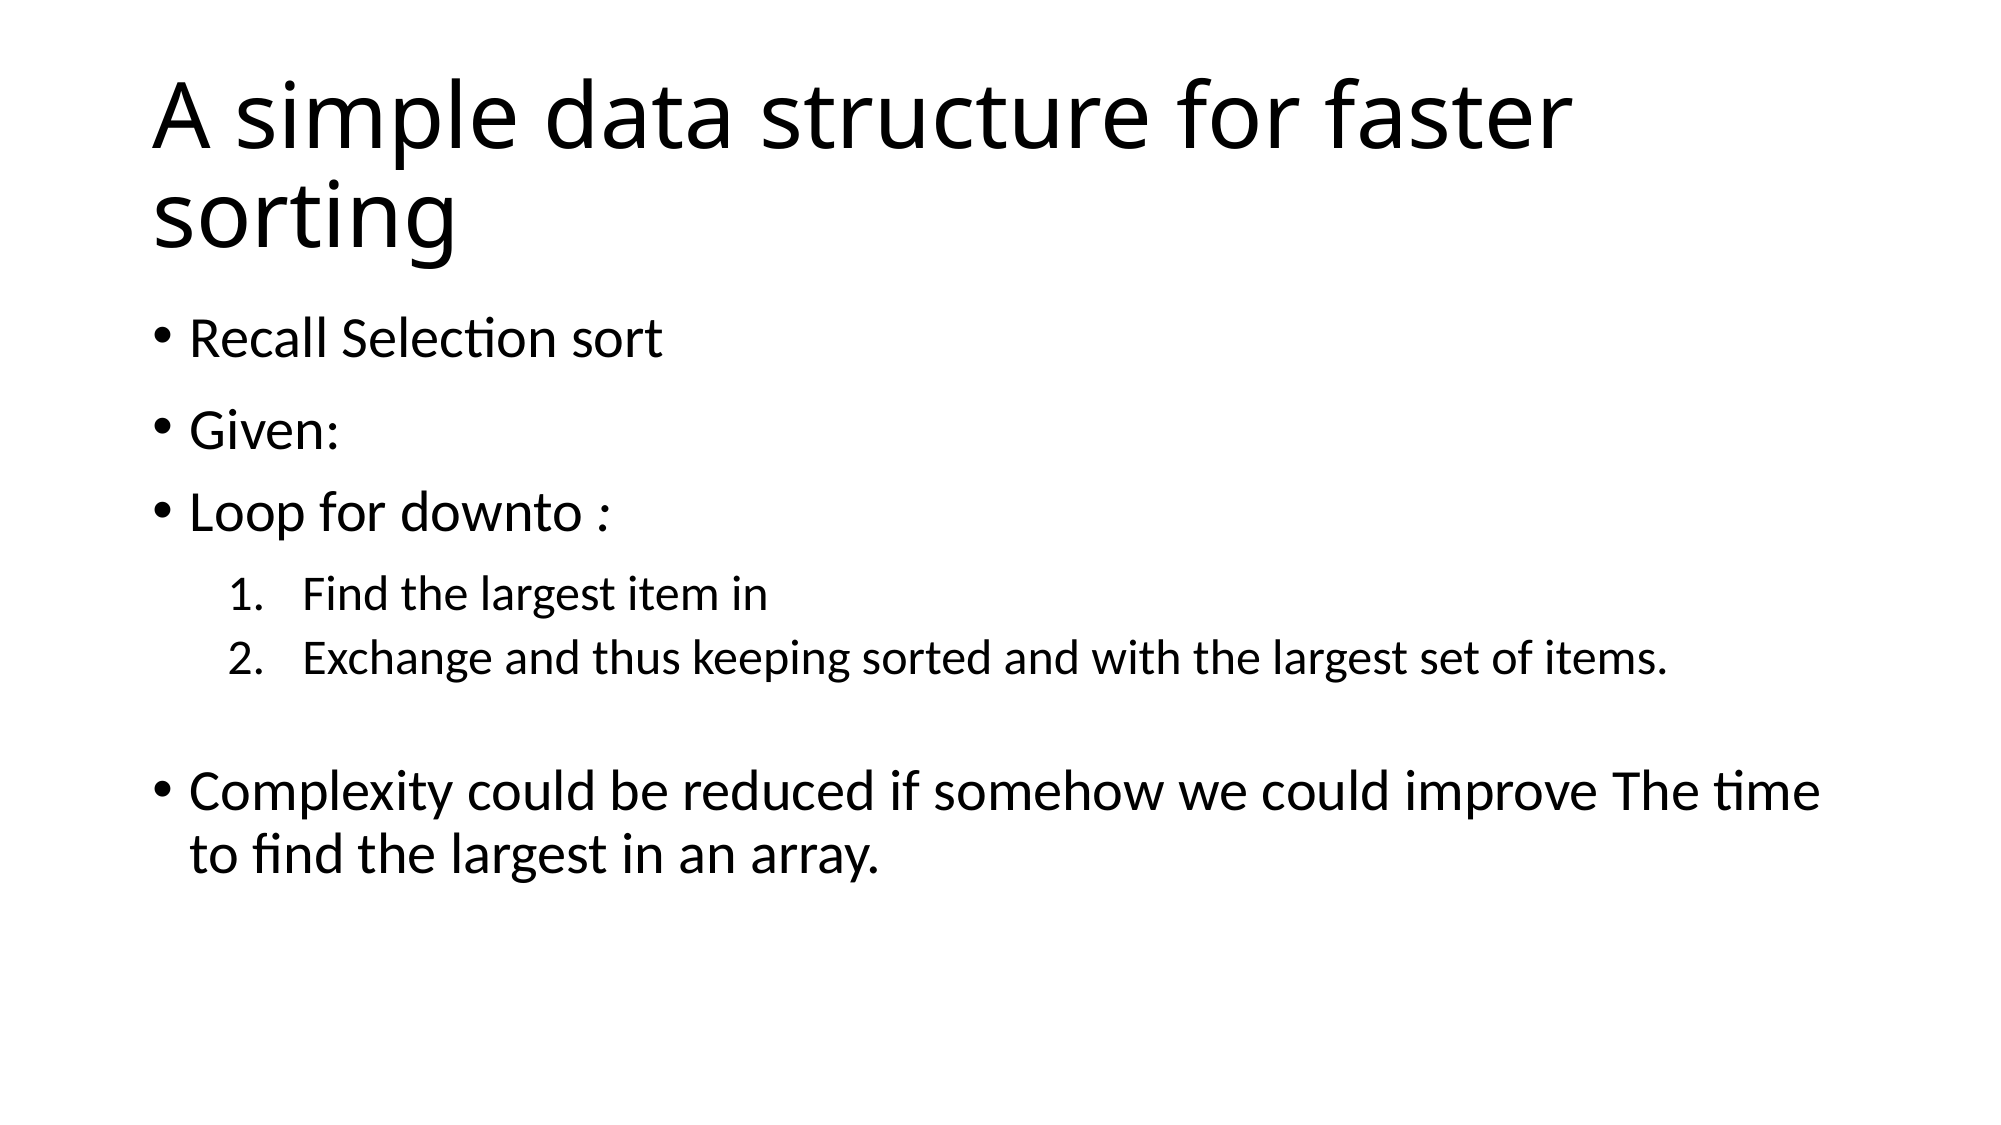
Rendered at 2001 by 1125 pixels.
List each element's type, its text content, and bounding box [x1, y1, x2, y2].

title A simple data structure for faster sorting [137, 59, 1863, 278]
